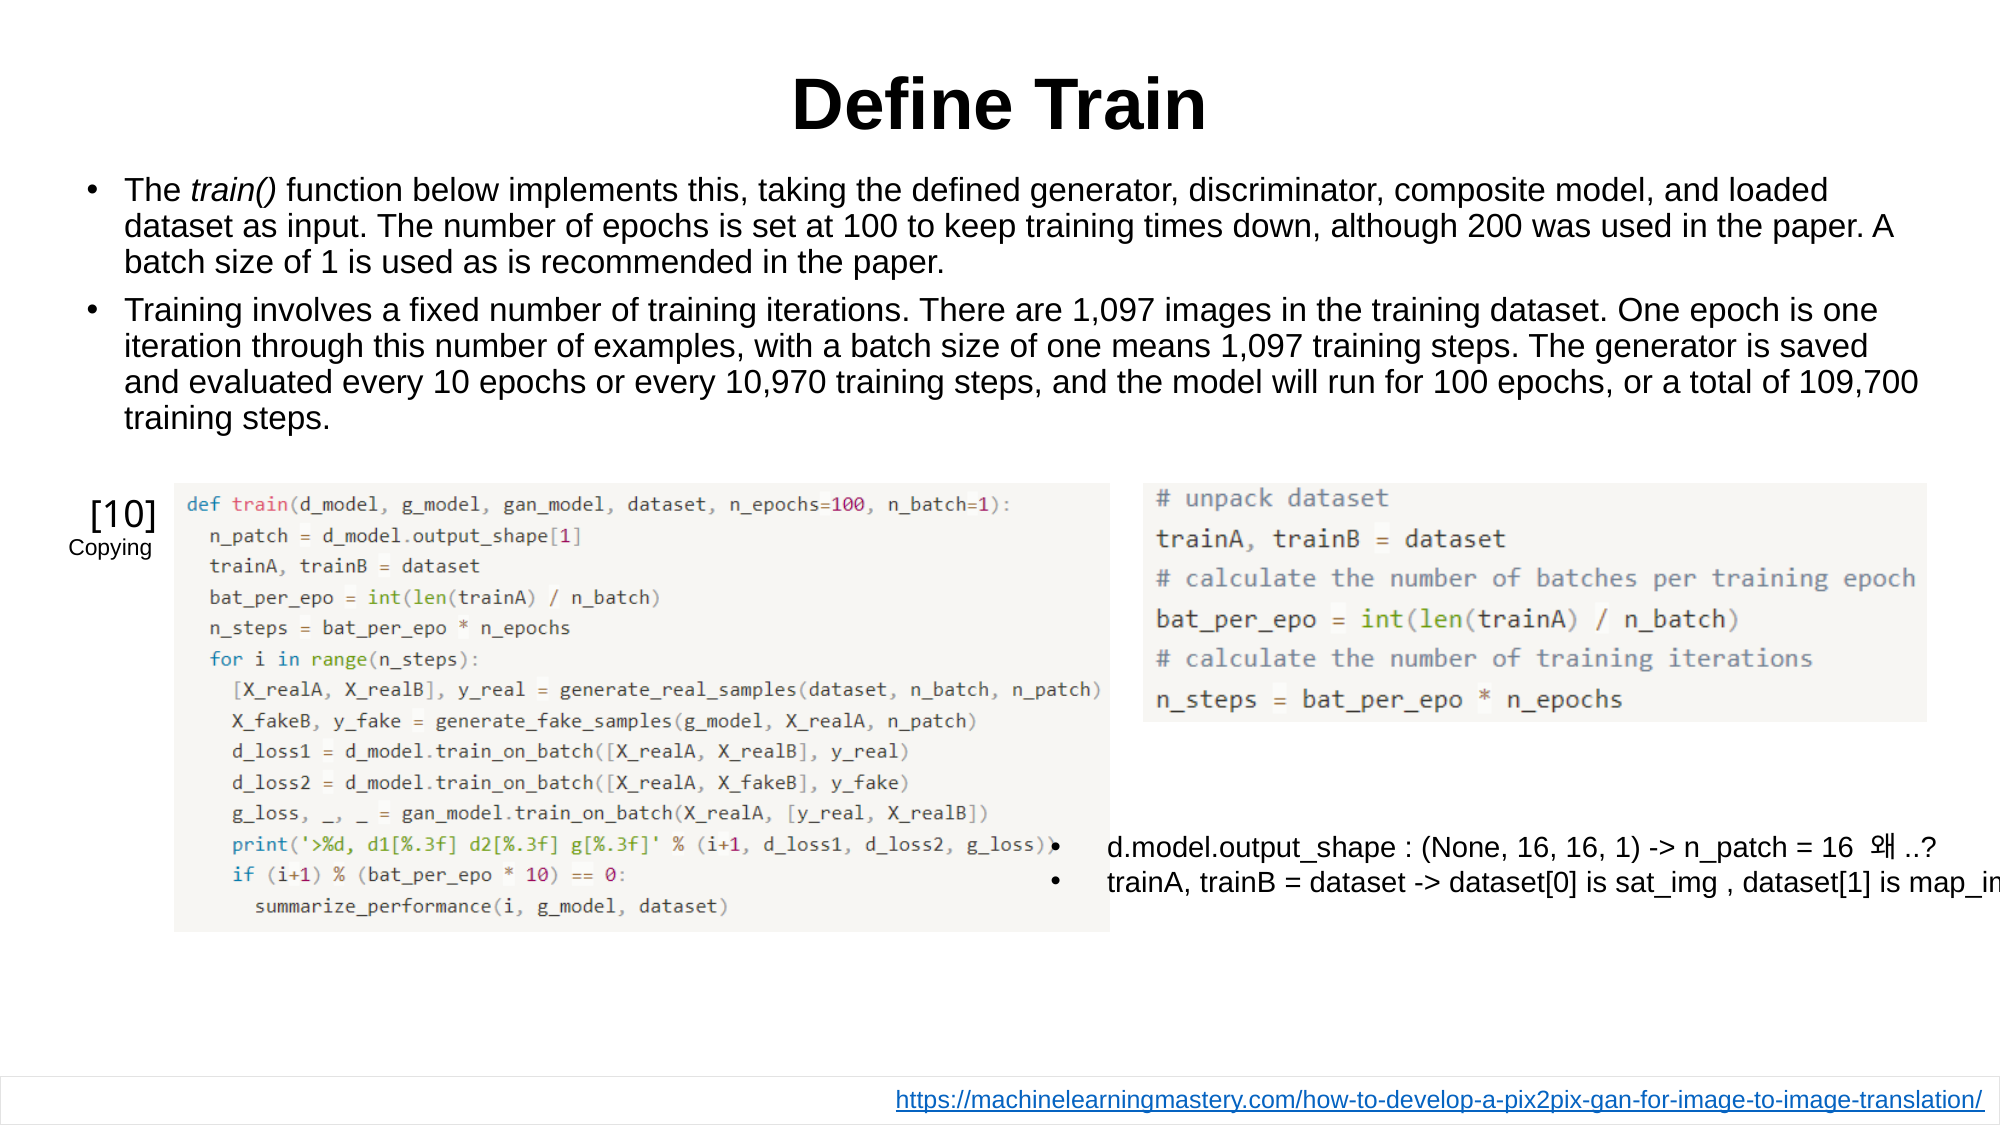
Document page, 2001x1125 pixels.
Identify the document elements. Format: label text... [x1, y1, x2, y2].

text_box d.model.output_shape : (None, 16, 16, 1) -> n_patch = 16 왜..? trainA, trainB = dataset -> dataset[0] is sat_img , dataset[1] is map_img [1110, 820, 2000, 906]
text_box [10] [74, 483, 174, 525]
picture [174, 483, 1110, 932]
text_box https://machinelearningmastery.com/how-to-develop-a-pix2pix-gan-for-image-to-image-translation/ [0, 1076, 2000, 1125]
text_box Define Train [0, 54, 2000, 153]
text_box Copying [53, 525, 174, 568]
text_box The train() function below implements this, taking the defined generator, discriminator, composite model, and loaded dataset as input. The number of epochs is set at 100 to keep training times down, although 200 was used in the paper. A batch size of 1 is used as is recommended in the paper. Training involves a fixed number of training iterations. There are 1,097 images in the training dataset. One epoch is one iteration through this number of examples, with a batch size of one means 1,097 training steps. The generator is saved and evaluated every 10 epochs or every 10,970 training steps, and the model will run for 100 epochs, or a total of 109,700 training steps. [52, 165, 1948, 442]
picture [1143, 483, 1927, 722]
